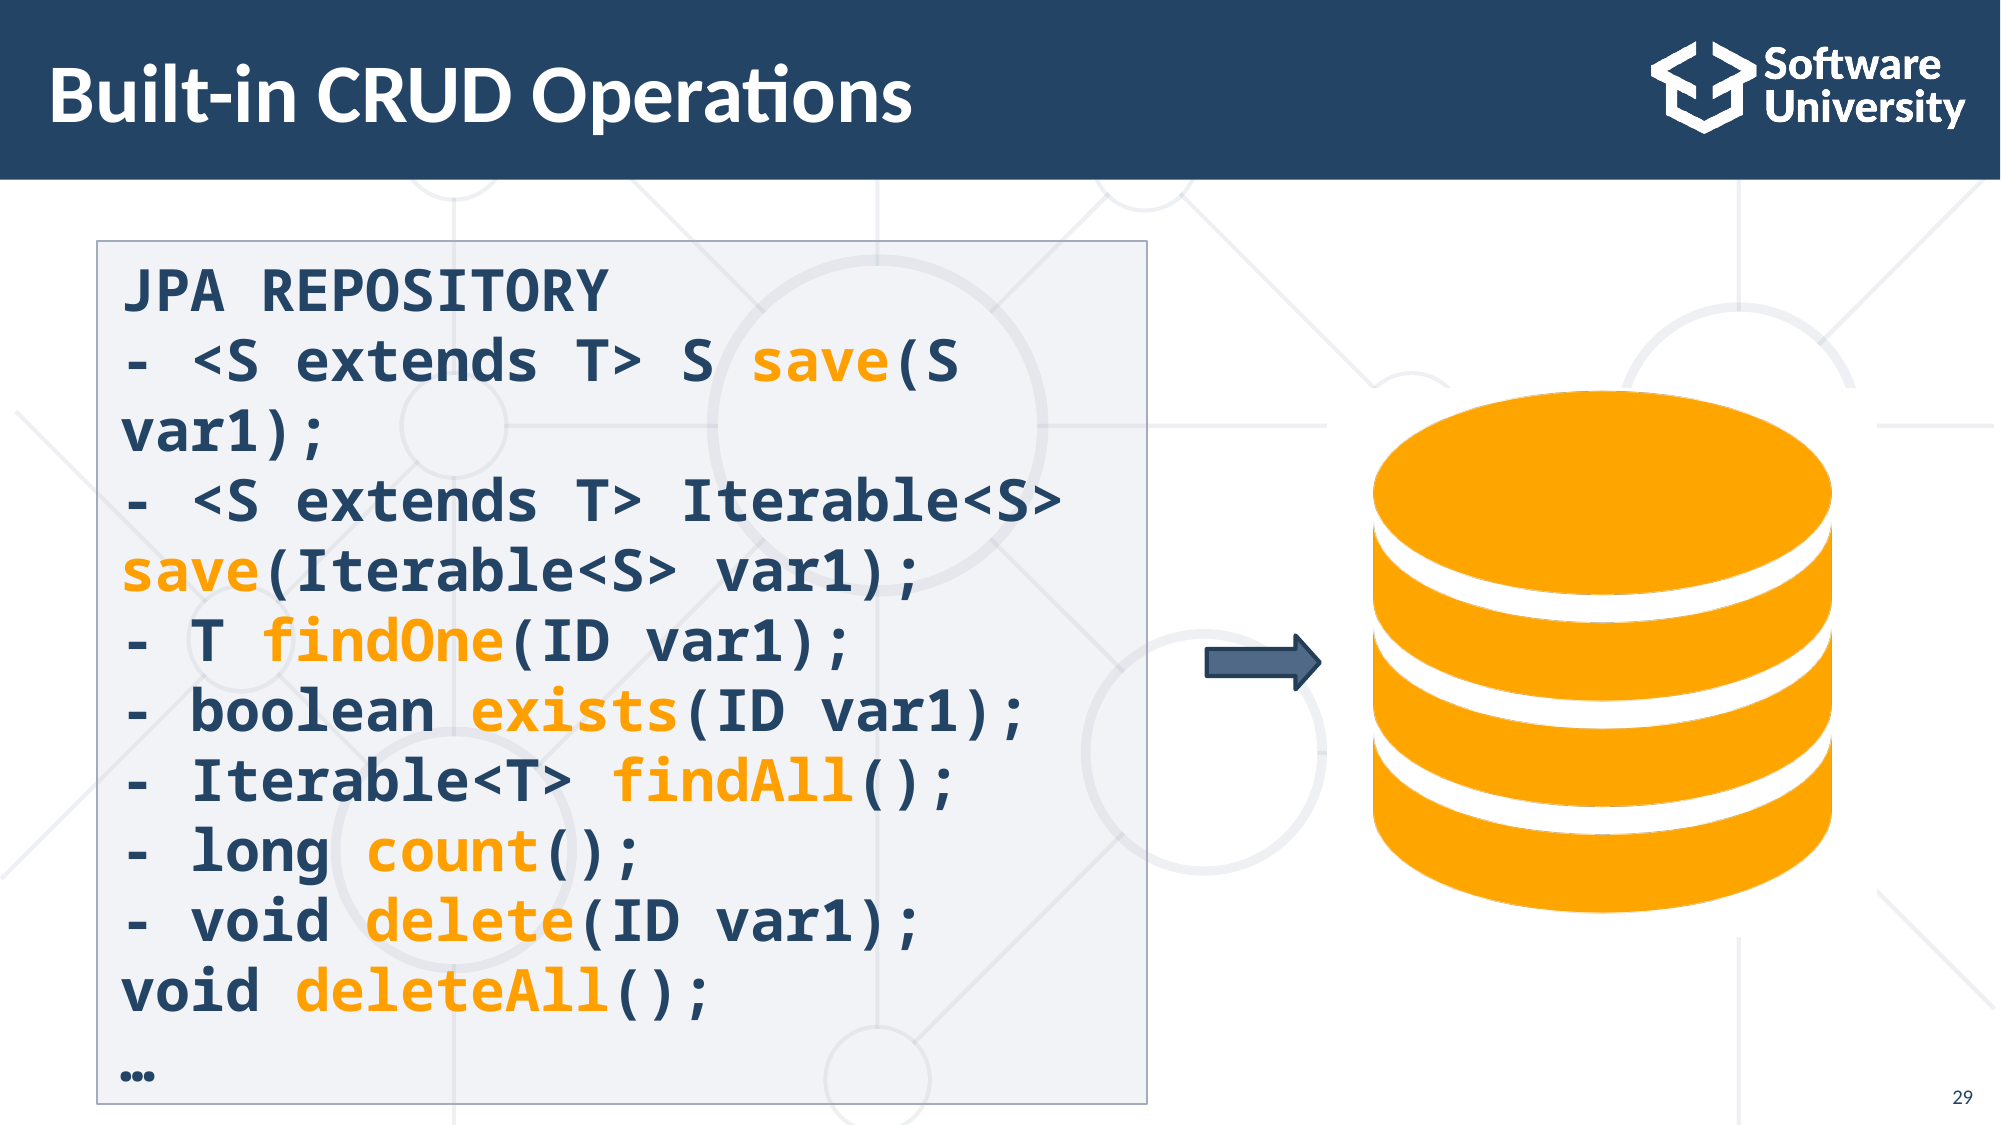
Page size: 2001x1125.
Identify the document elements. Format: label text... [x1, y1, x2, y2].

title Built-in CRUD Operations [31, 16, 1625, 162]
text_box JPA REPOSITORY - <S extends T> S save(S var1); - <S extends T> Iterable<S> save(Iterable<S> var1); - T findOne(ID var1); - boolean exists(ID var1); - Iterable<T> findAll(); - long count(); - void delete(ID var1); void deleteAll(); … [97, 241, 1148, 1105]
slide_number 29 [1927, 1067, 1989, 1117]
picture [1327, 387, 1878, 938]
text_box [1204, 633, 1322, 692]
picture [1651, 41, 1966, 134]
